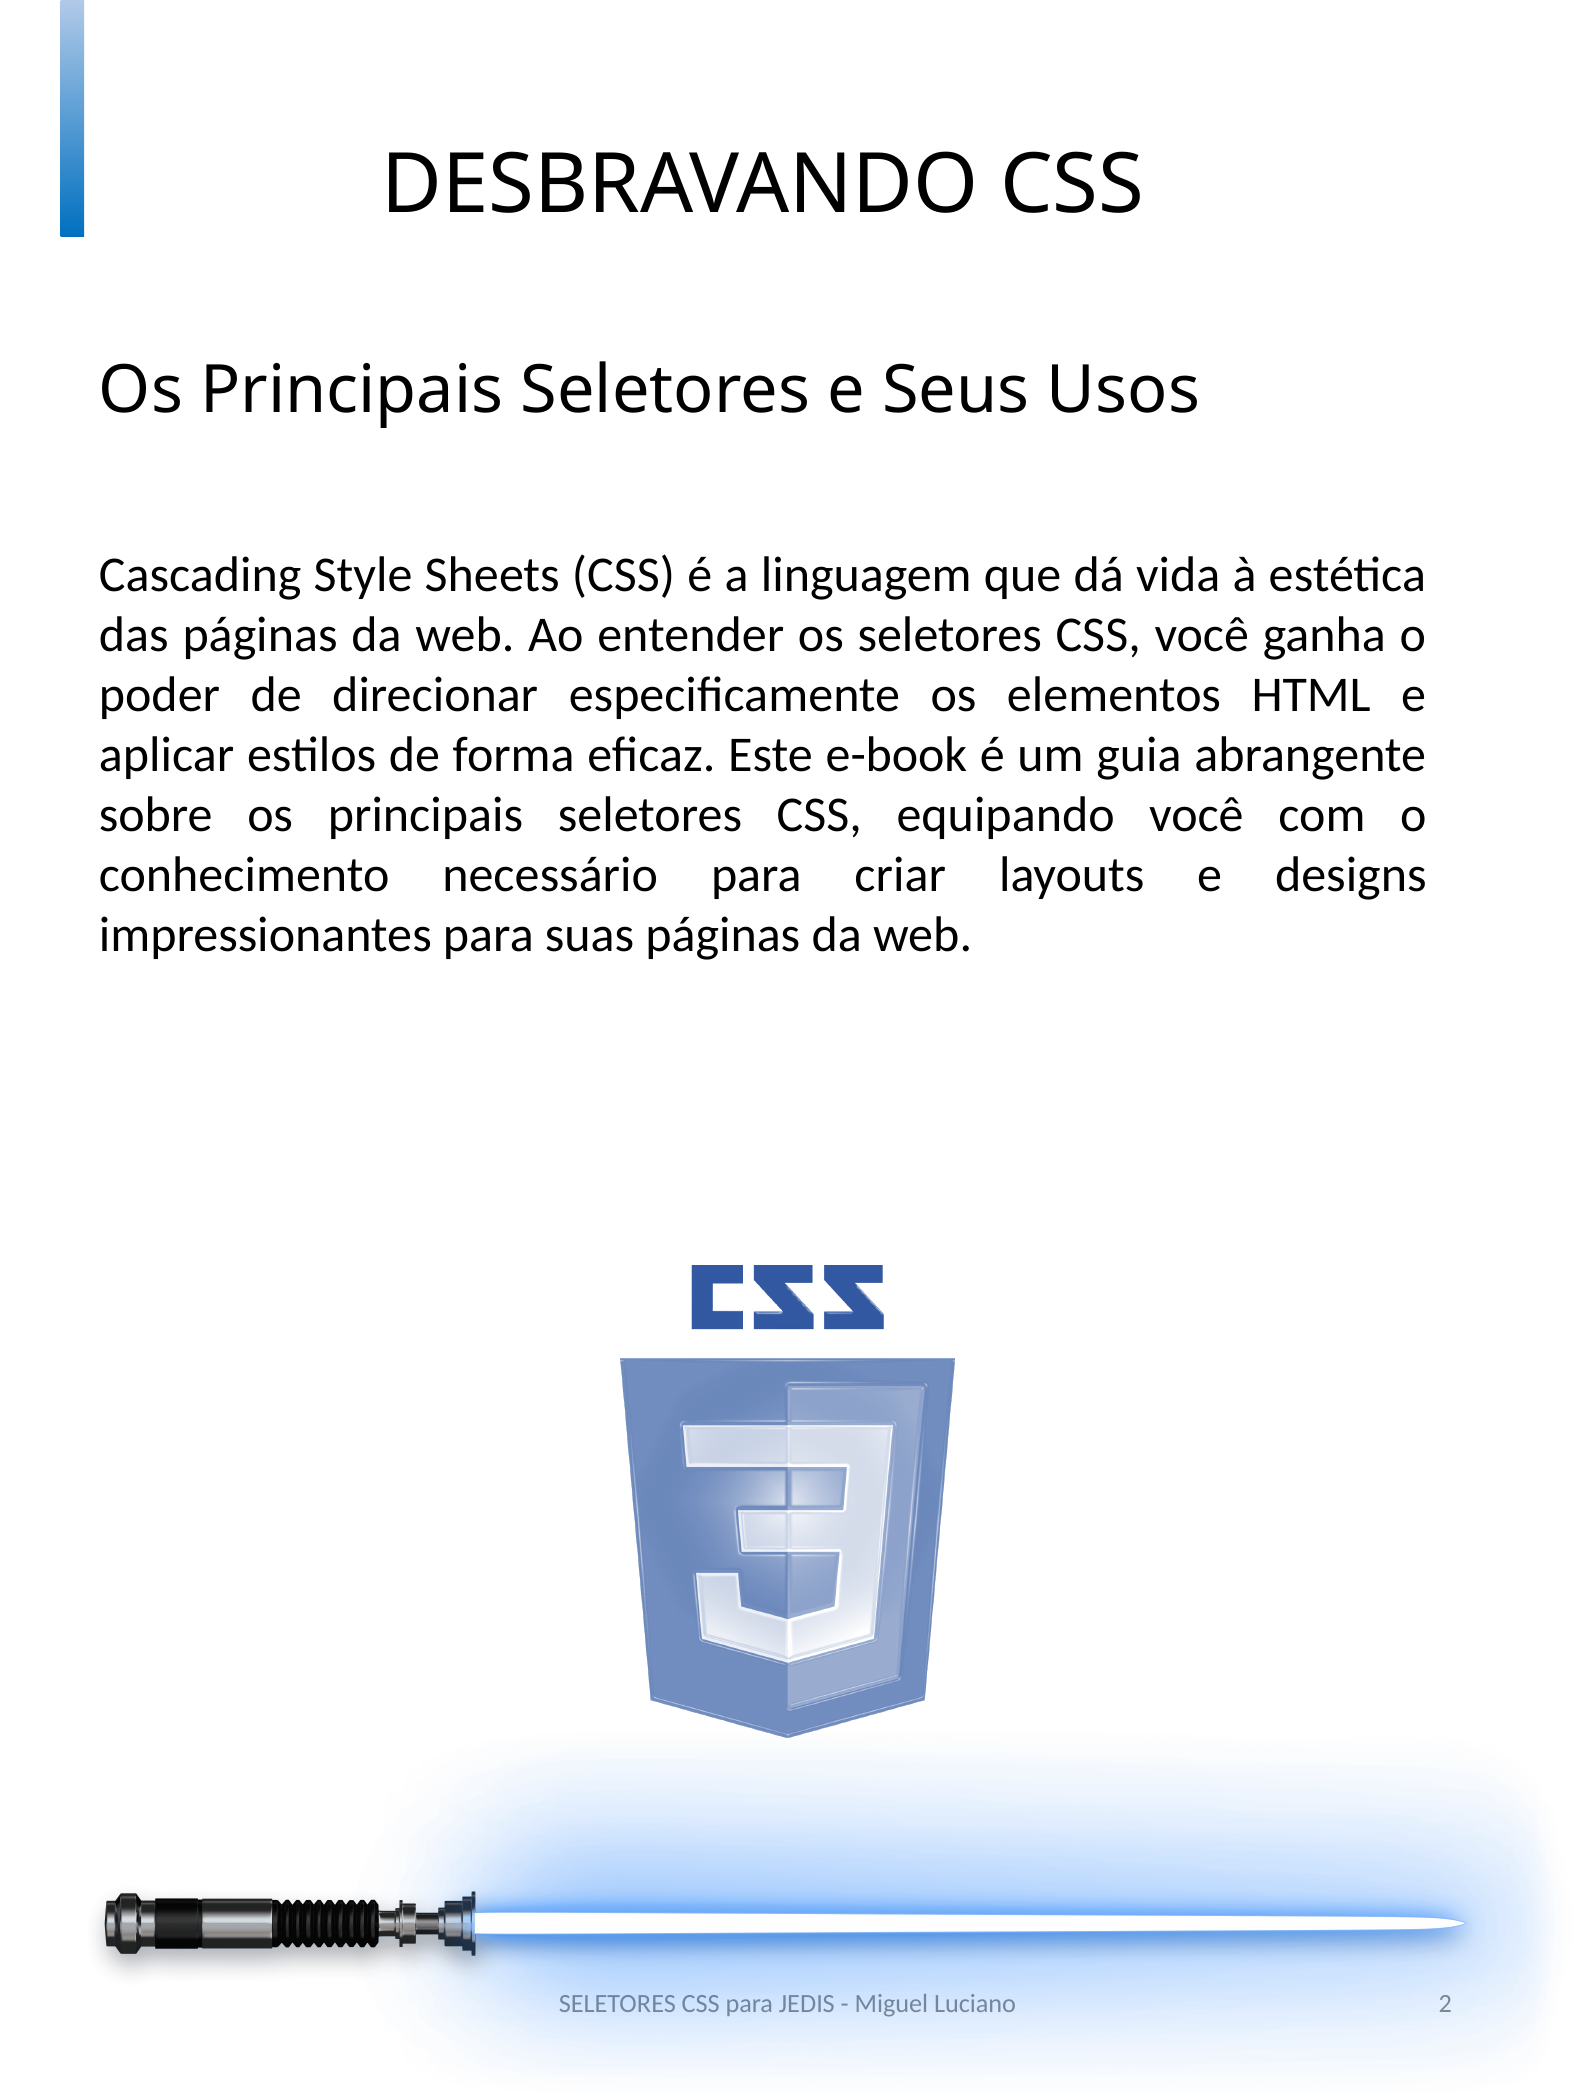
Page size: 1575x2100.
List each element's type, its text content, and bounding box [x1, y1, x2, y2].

text_box Os Principais Seletores e Seus Usos [84, 338, 1442, 433]
text_box Cascading Style Sheets (CSS) é a linguagem que dá vida à estética das páginas da web. Ao entender os seletores CSS, você ganha o poder de direcionar especificamente os elementos HTML e aplicar estilos de forma eficaz. Este e-book é um guia abrangente sobre os principais seletores CSS, equipando você com o conhecimento necessário para criar layouts e designs impressionantes para suas páginas da web. [84, 533, 1442, 969]
text_box [60, 0, 85, 237]
text_box DESBRAVANDO CSS [85, 122, 1442, 237]
picture [0, 1250, 1575, 2100]
